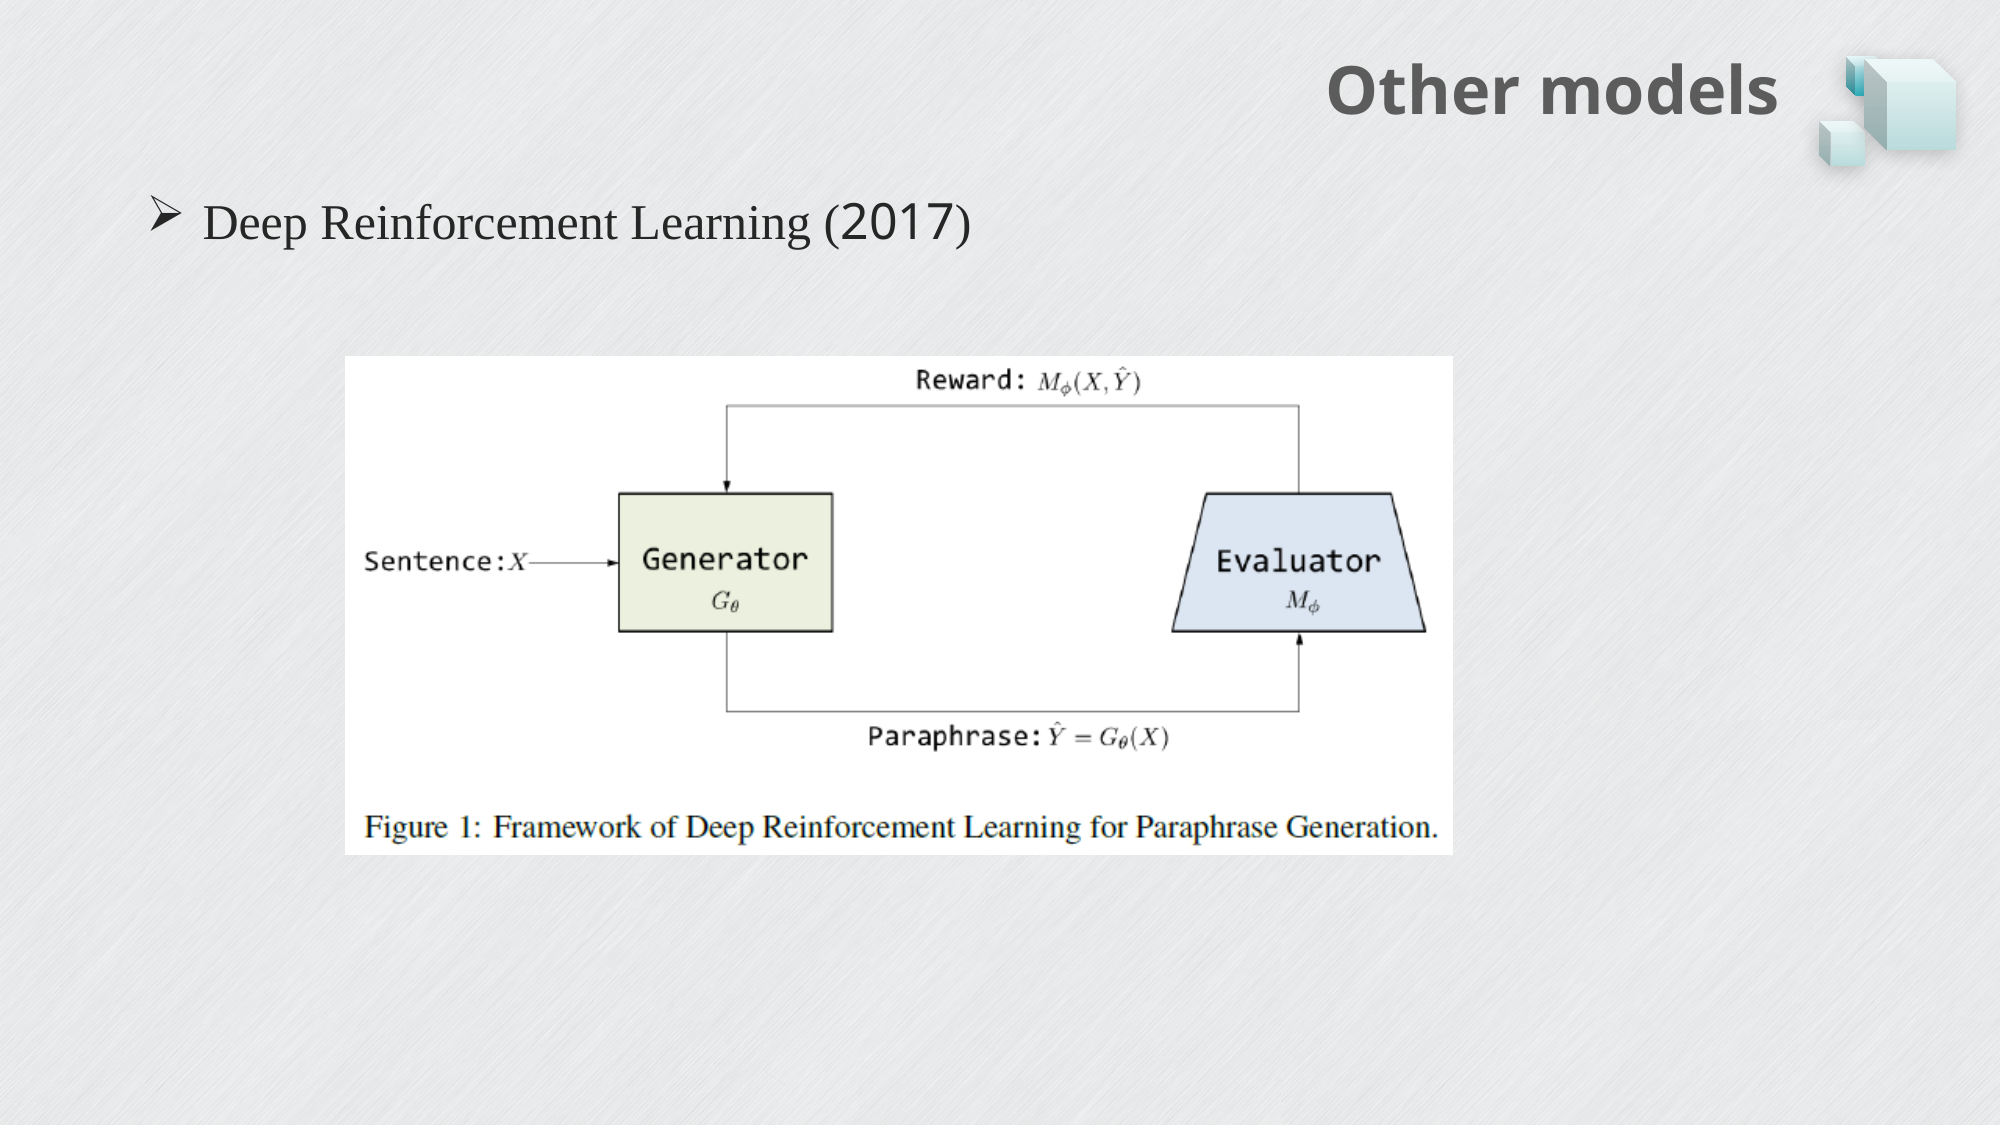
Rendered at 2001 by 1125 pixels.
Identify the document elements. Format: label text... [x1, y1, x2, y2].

text_box Deep Reinforcement Learning (2017) [131, 182, 1479, 258]
title Other models [70, 49, 1796, 138]
picture [345, 356, 1453, 855]
